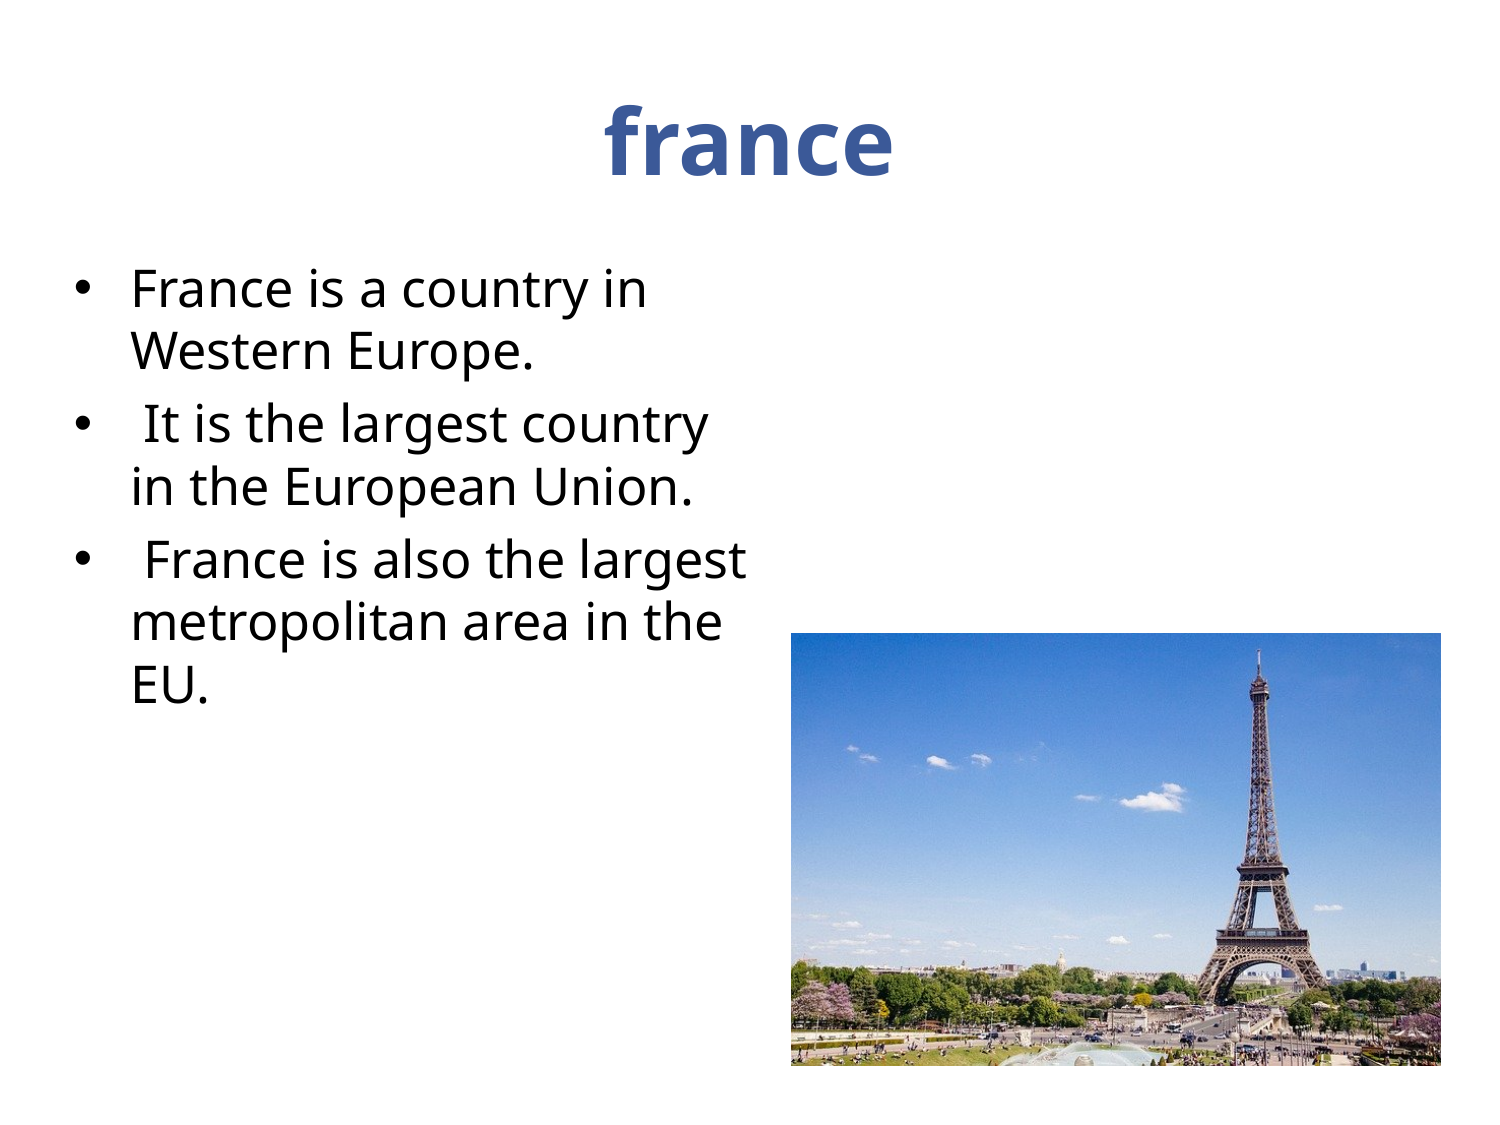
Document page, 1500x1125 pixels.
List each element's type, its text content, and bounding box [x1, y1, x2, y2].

title france [75, 45, 1425, 233]
picture [791, 632, 1442, 1067]
list France is a country in Western Europe. It is the largest country in the European Union. France is also the largest metropolitan area in the EU. [59, 248, 768, 1066]
